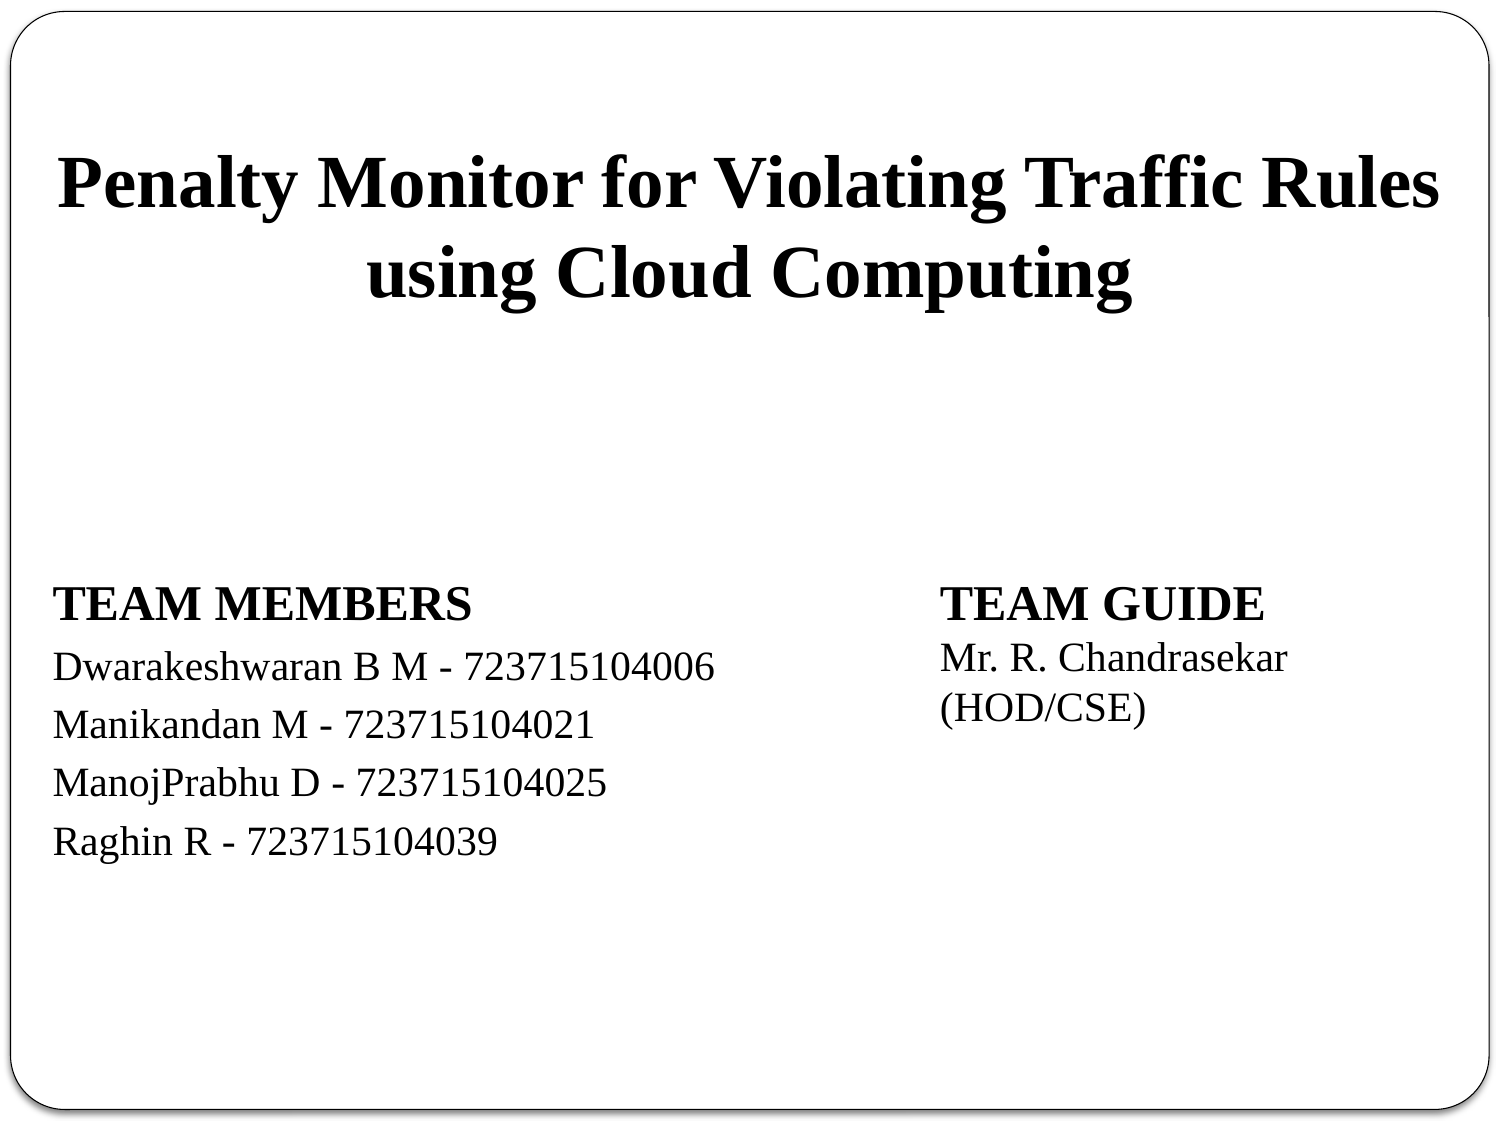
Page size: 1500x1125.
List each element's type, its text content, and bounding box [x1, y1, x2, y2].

text_box TEAM GUIDE Mr. R. Chandrasekar (HOD/CSE) [924, 562, 1463, 740]
text_box Penalty Monitor for Violating Traffic Rules using Cloud Computing [37, 124, 1463, 366]
text_box TEAM MEMBERS Dwarakeshwaran B M - 723715104006 Manikandan M - 723715104021 ManojPrabhu D - 723715104025 Raghin R - 723715104039 [37, 562, 900, 875]
